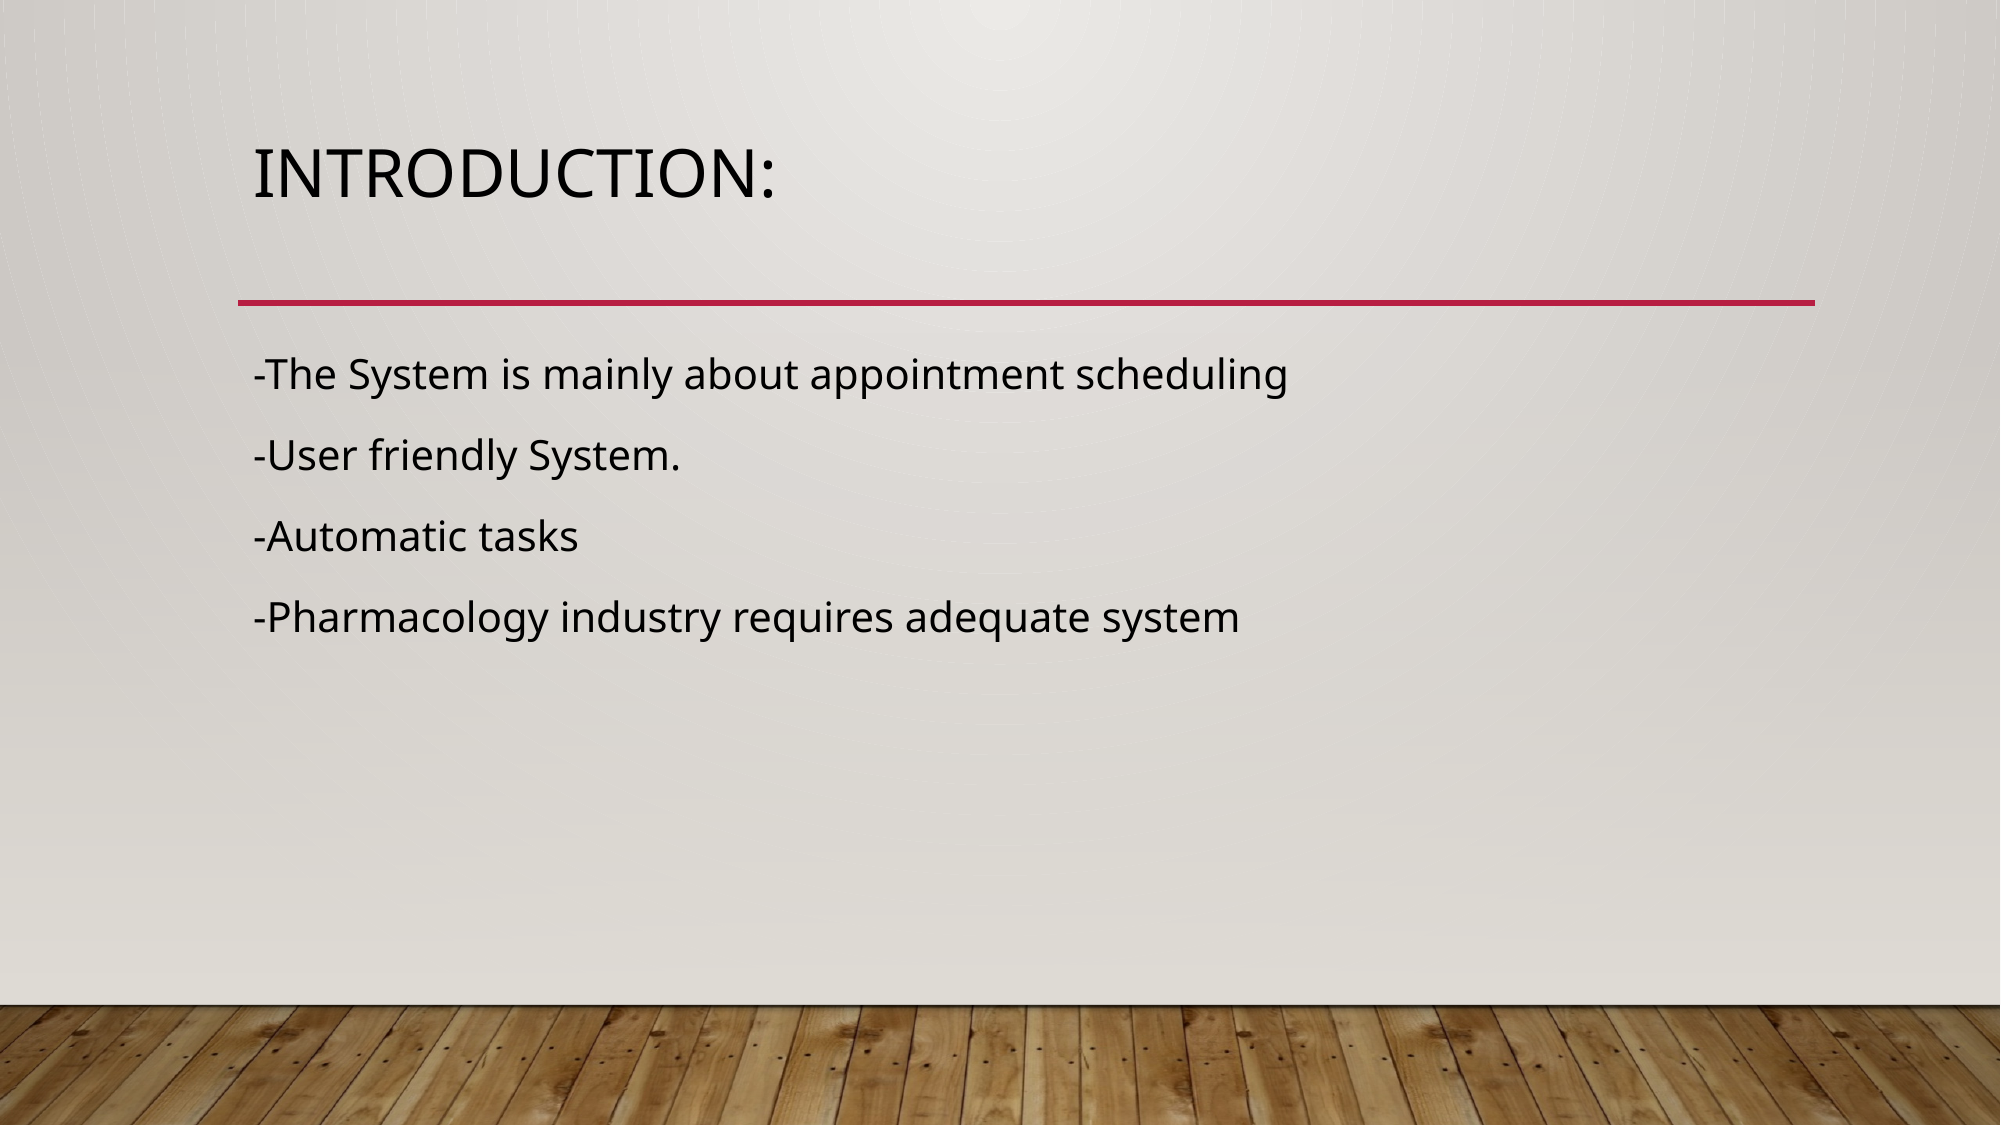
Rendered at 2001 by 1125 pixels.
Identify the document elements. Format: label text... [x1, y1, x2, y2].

picture [0, 1005, 2000, 1125]
list -The System is mainly about appointment scheduling -User friendly System. -Automatic tasks -Pharmacology industry requires adequate system [238, 330, 1814, 897]
title INTRODUCTION: [238, 131, 1814, 305]
